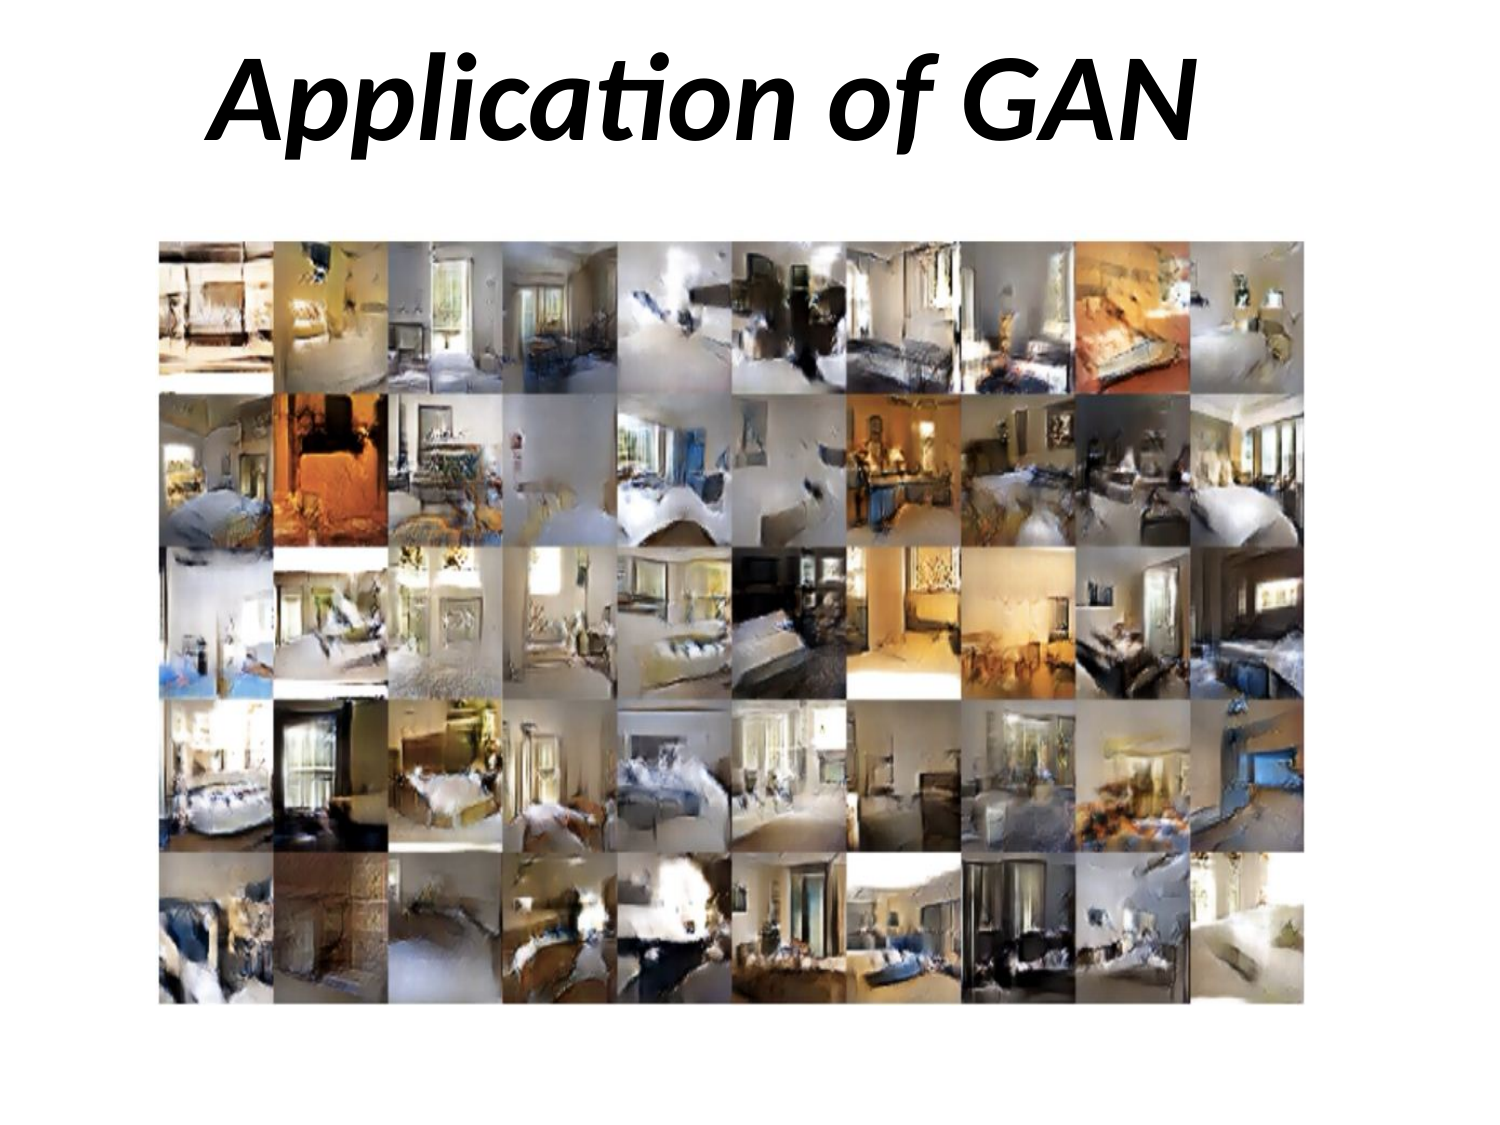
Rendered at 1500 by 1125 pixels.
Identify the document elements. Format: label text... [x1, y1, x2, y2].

picture [155, 230, 1308, 1007]
text_box Application of GAN [193, 0, 1231, 193]
